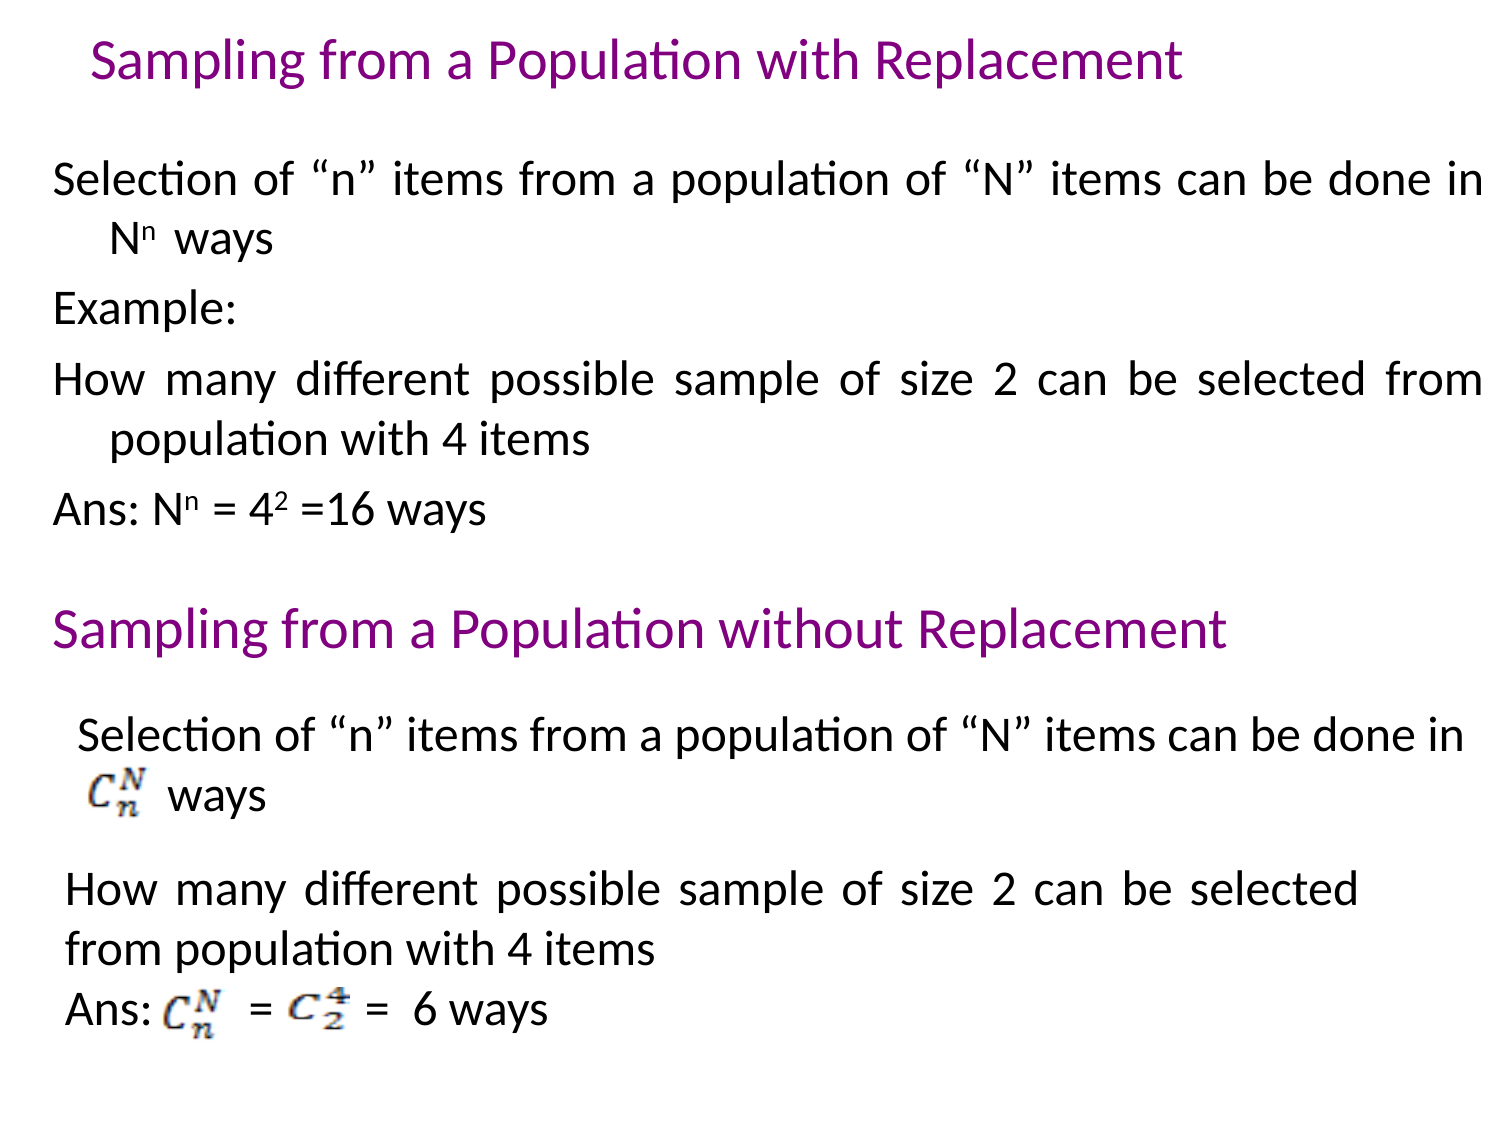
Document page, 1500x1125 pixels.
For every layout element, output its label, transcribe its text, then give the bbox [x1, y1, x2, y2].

picture [287, 987, 351, 1033]
text_box [0, 0, 1500, 75]
picture [87, 765, 151, 826]
title Sampling from a Population with Replacement [75, 75, 1425, 113]
list Selection of “n” items from a population of “N” items can be done in Nn ways Example: How many different possible sample of size 2 can be selected from population with 4 items Ans: Nn = 42 =16 ways [37, 137, 1500, 663]
text_box Sampling from a Population without Replacement [37, 575, 1463, 675]
text_box Selection of “n” items from a population of “N” items can be done in ways [62, 693, 1500, 889]
picture [162, 987, 226, 1047]
text_box How many different possible sample of size 2 can be selected from population with 4 items Ans: = = 6 ways [50, 848, 1375, 1044]
